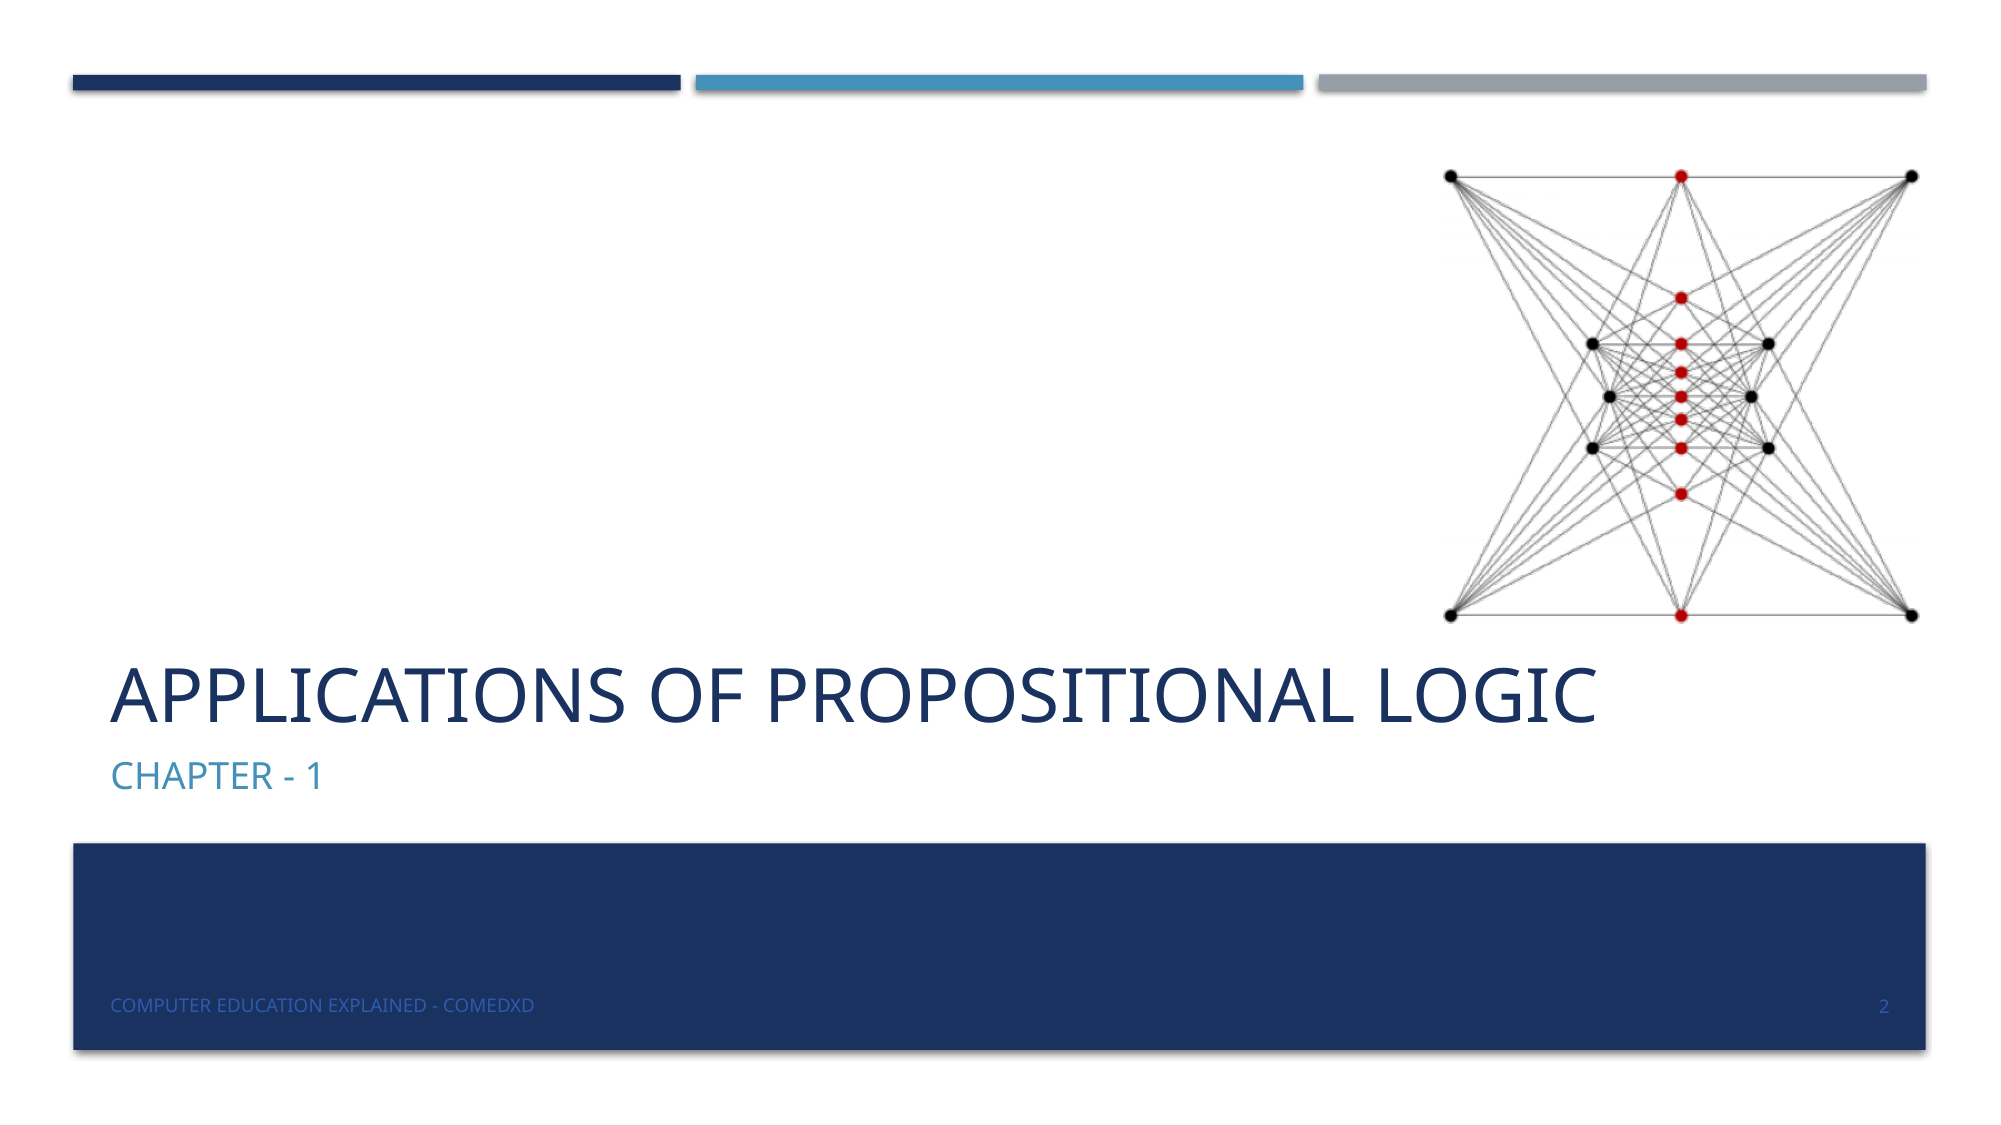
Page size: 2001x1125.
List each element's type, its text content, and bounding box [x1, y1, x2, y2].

title Applications of Propositional Logic [95, 499, 1905, 744]
slide_number 2 [1732, 977, 1905, 1037]
list Chapter - 1 [95, 744, 1905, 844]
footer COMputer EDucation EXplaineD - Comedxd [95, 976, 1230, 1037]
picture [1440, 168, 1923, 626]
